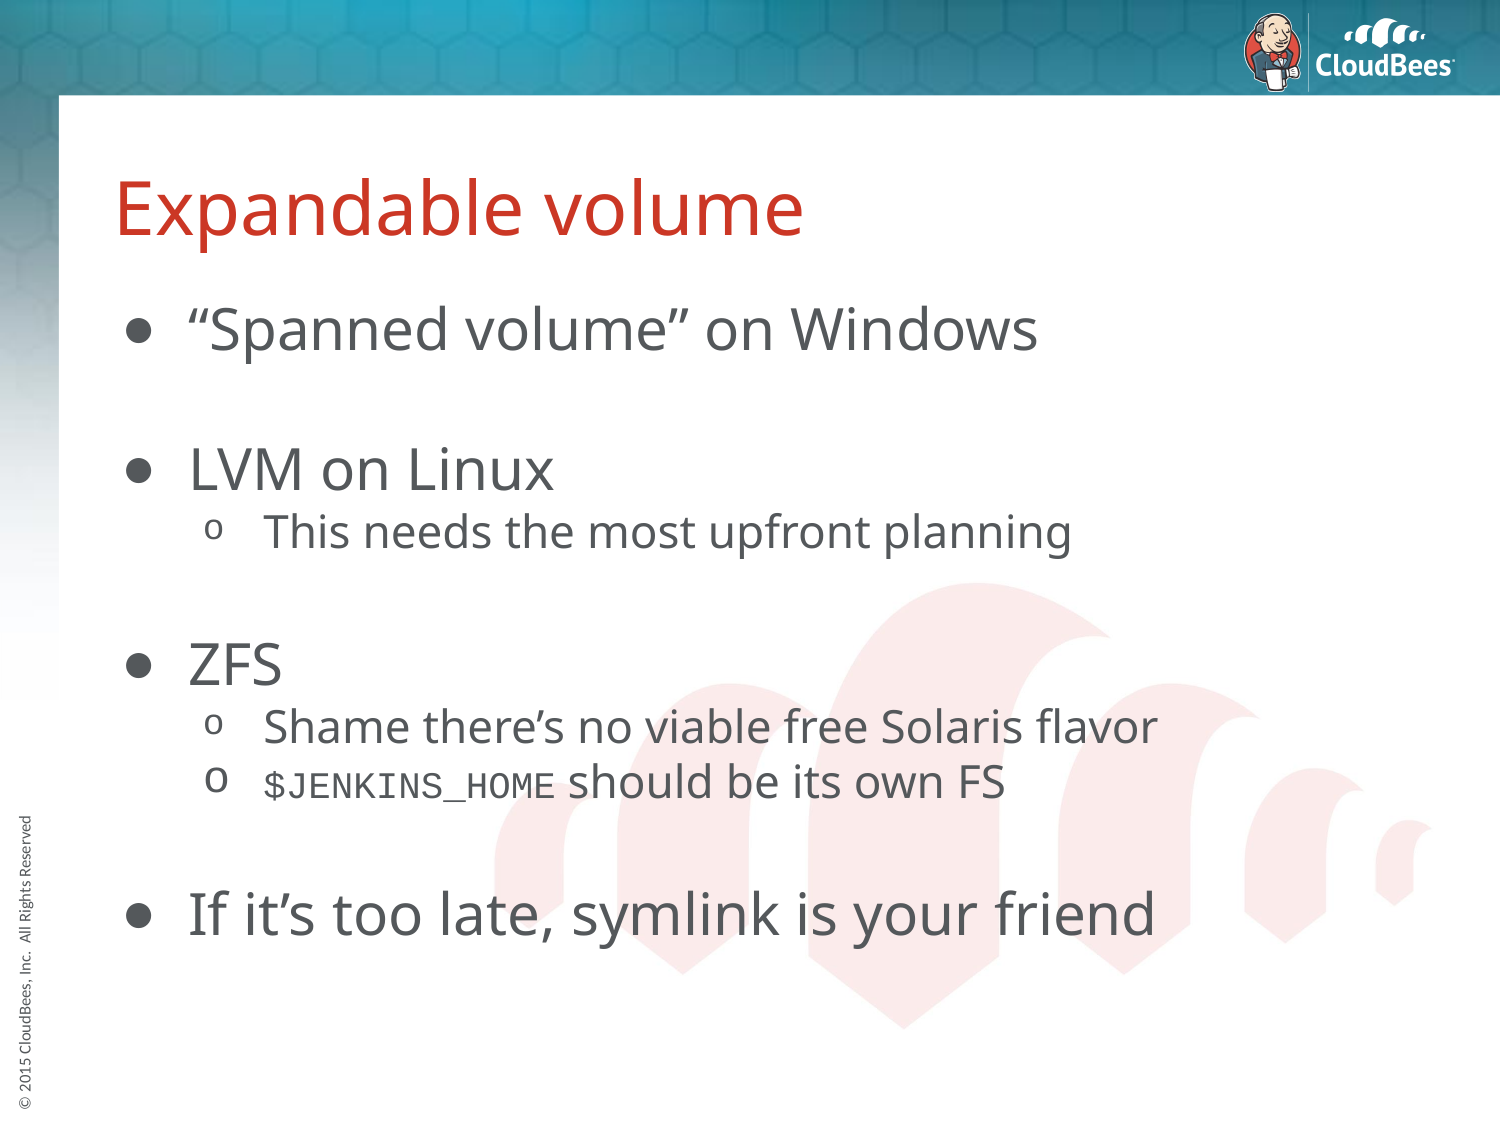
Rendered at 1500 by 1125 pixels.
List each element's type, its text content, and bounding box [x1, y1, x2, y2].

list “Spanned volume” on Windows LVM on Linux This needs the most upfront planning ZFS Shame there’s no viable free Solaris flavor $JENKINS_HOME should be its own FS If it’s too late, symlink is your friend [98, 277, 1448, 1021]
picture [468, 559, 1455, 1052]
title Expandable volume [98, 136, 1448, 274]
picture [0, 0, 1500, 1125]
